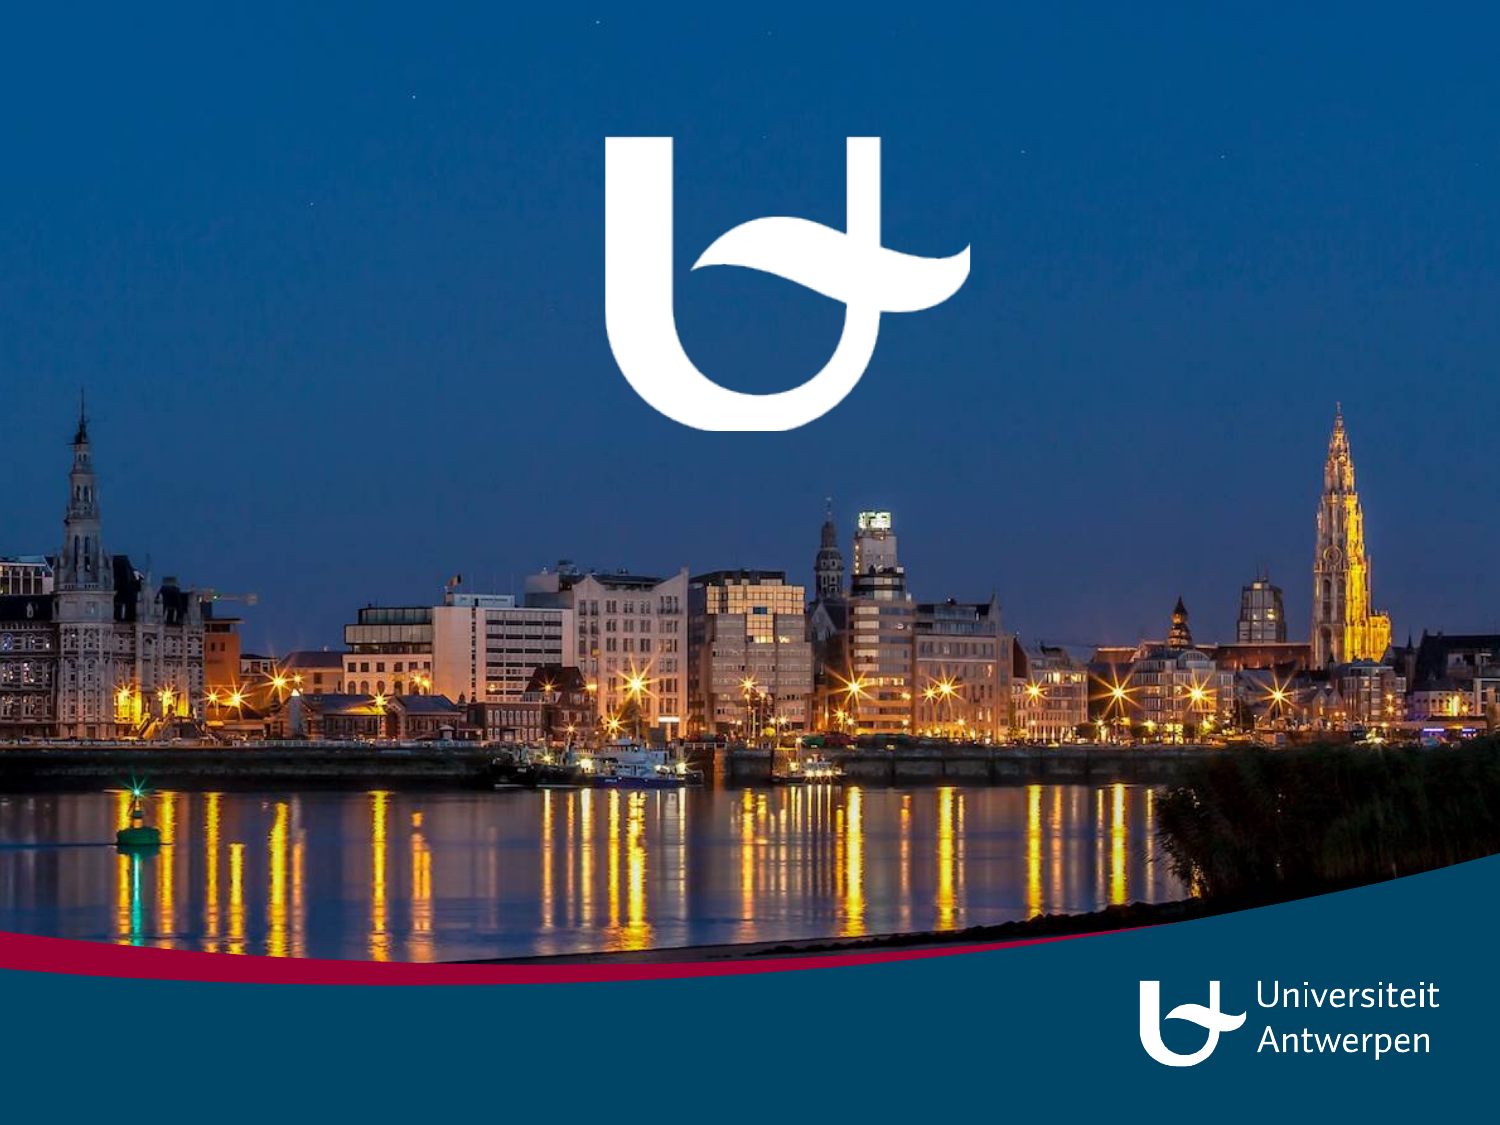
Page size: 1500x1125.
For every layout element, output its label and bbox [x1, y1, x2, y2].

picture [1258, 1027, 1278, 1052]
picture [1387, 984, 1397, 1007]
picture [1415, 1035, 1419, 1052]
picture [1382, 1034, 1391, 1051]
picture [1376, 1035, 1384, 1059]
picture [1316, 1035, 1324, 1052]
picture [1302, 1029, 1312, 1052]
picture [1363, 1035, 1367, 1052]
picture [1395, 1035, 1409, 1052]
picture [1284, 989, 1288, 1006]
picture [1258, 981, 1277, 1007]
picture [1428, 984, 1438, 1007]
picture [1344, 1035, 1357, 1052]
picture [1289, 989, 1298, 1006]
picture [1350, 989, 1359, 1006]
picture [1325, 1035, 1340, 1052]
picture [1140, 981, 1246, 1066]
picture [1362, 989, 1374, 1007]
picture [1284, 1035, 1289, 1052]
picture [1401, 989, 1415, 1007]
picture [1420, 1034, 1428, 1052]
picture [1330, 989, 1344, 1007]
picture [0, 0, 1500, 985]
picture [1312, 990, 1326, 1006]
picture [1290, 1034, 1297, 1052]
